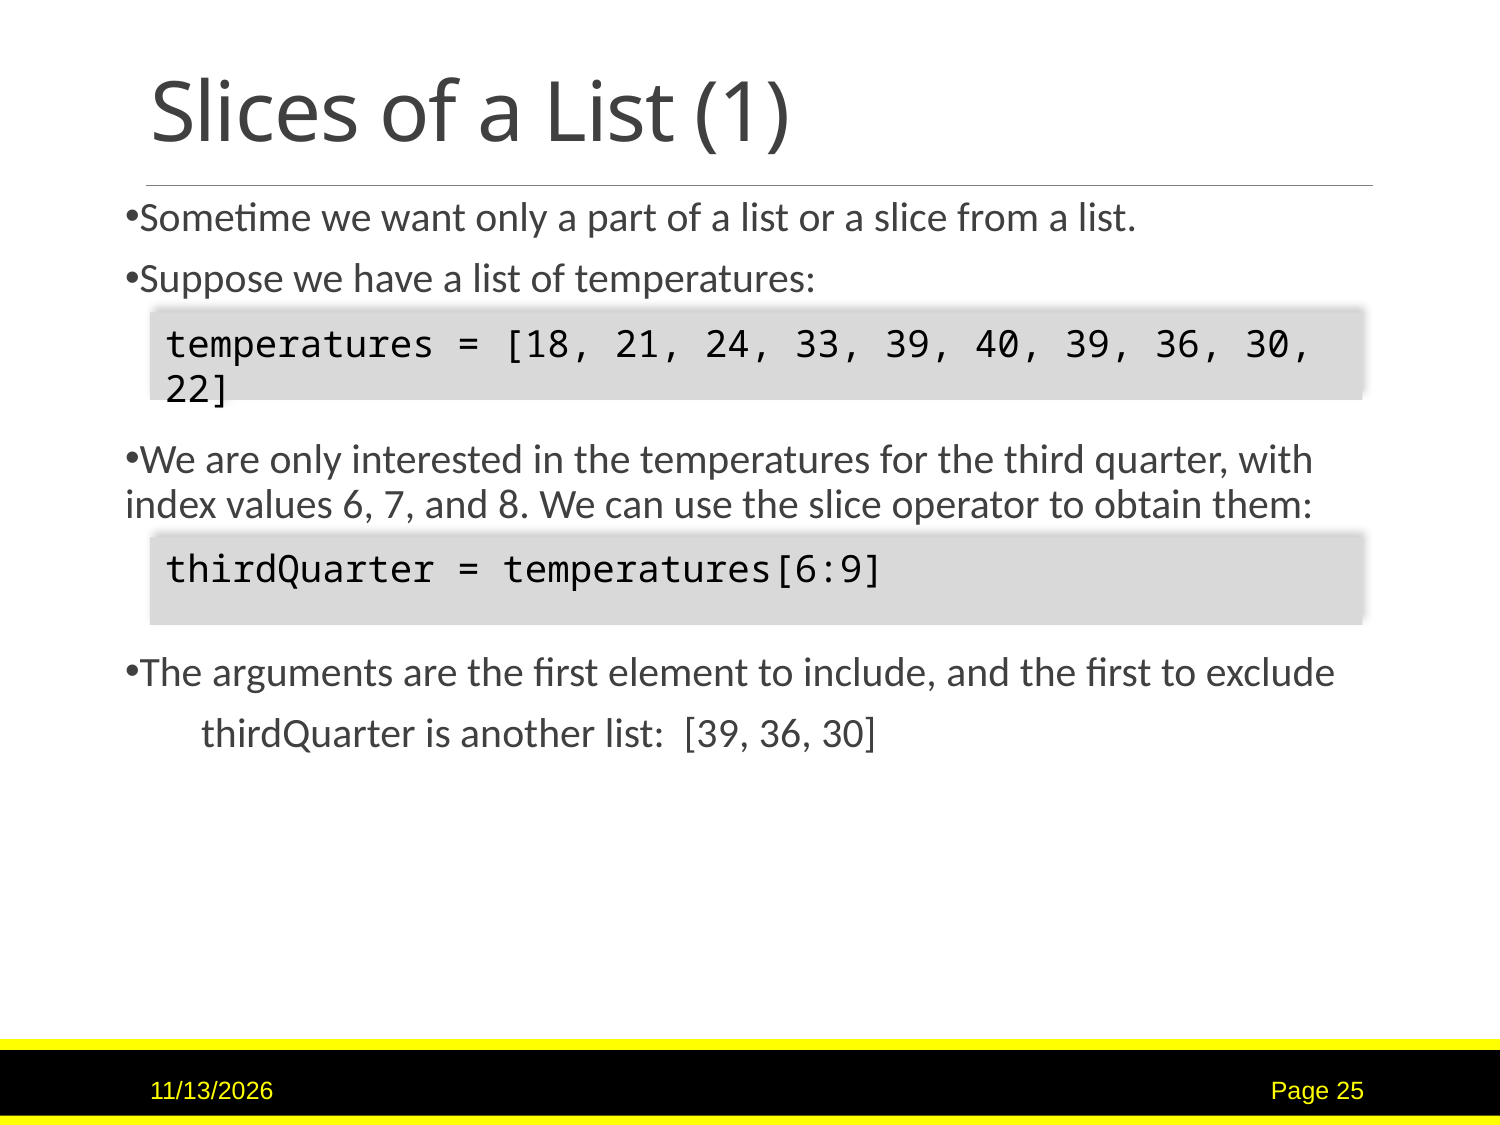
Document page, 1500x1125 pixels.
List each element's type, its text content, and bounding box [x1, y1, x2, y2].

text_box temperatures = [18, 21, 24, 33, 39, 40, 39, 36, 30, 22] [149, 312, 1363, 400]
slide_number Page 25 [1218, 1059, 1380, 1120]
text_box thirdQuarter = temperatures[6:9] [149, 537, 1363, 625]
title Slices of a List (1) [135, 47, 1373, 167]
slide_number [135, 1059, 440, 1120]
list Sometime we want only a part of a list or a slice from a list. Suppose we have a list of temperatures: We are only interested in the temperatures for the third quarter, with index values 6, 7, and 8. We can use the slice operator to obtain them: The arguments are the first element to include, and the first to exclude thirdQuarter is another list: [39, 36, 30] [125, 187, 1363, 945]
